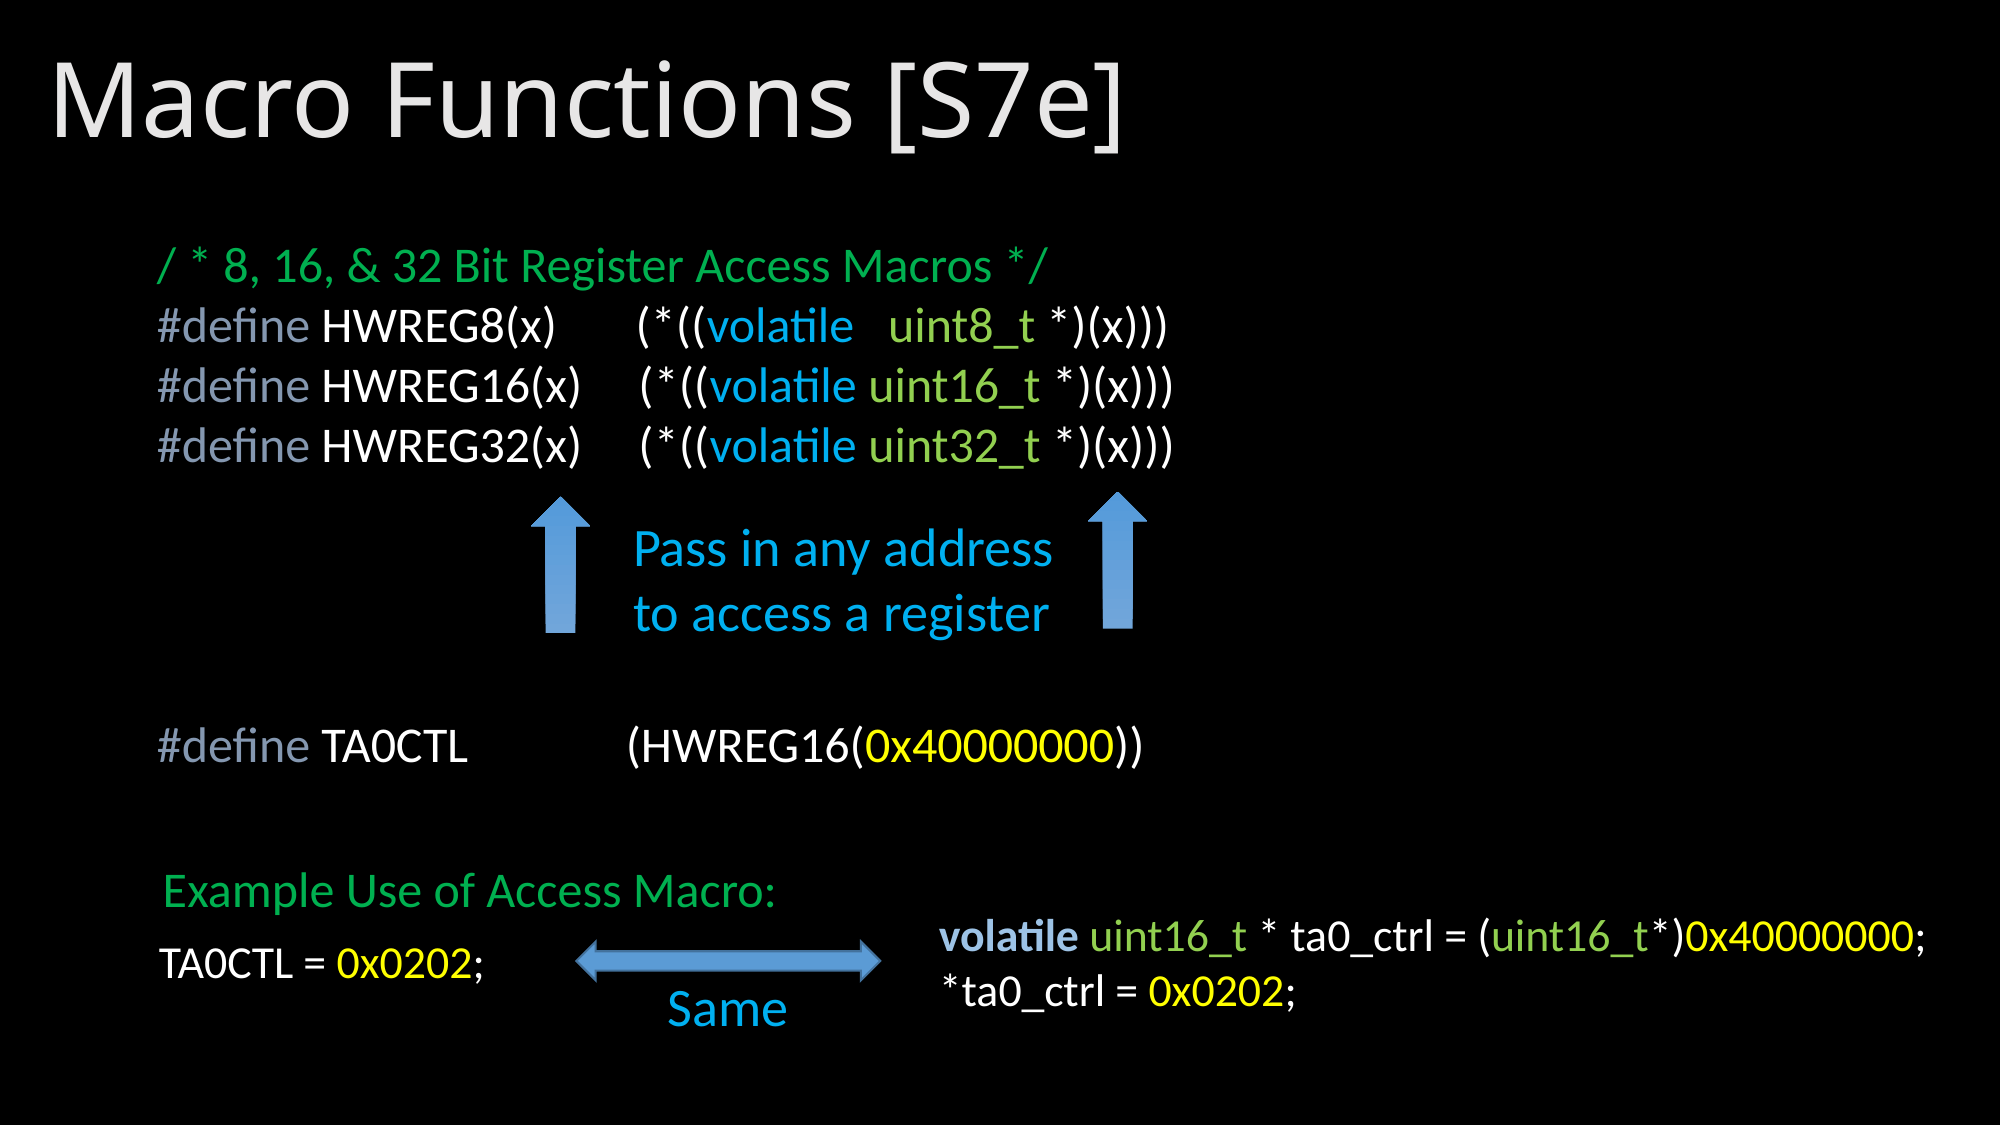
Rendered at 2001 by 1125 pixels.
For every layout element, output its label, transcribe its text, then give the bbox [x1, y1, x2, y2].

text_box TA0CTL = 0x0202; [144, 925, 500, 996]
text_box Pass in any address to access a register [618, 505, 1089, 651]
text_box Same [632, 965, 824, 1045]
title Macro Functions [S7e] [32, 31, 1966, 177]
text_box [1088, 491, 1148, 629]
text_box volatile uint16_t * ta0_ctrl = (uint16_t*)0x40000000; *ta0_ctrl = 0x0202; [924, 897, 1942, 1023]
text_box Example Use of Access Macro: [147, 849, 793, 925]
text_box [530, 496, 591, 634]
text_box [574, 939, 882, 983]
text_box / * 8, 16, & 32 Bit Register Access Macros */ #define HWREG8(x) (*((volatile uint8_t *)(x))) #define HWREG16(x) (*((volatile uint16_t *)(x))) #define HWREG32(x) (*((volatile uint32_t *)(x))) #define TA0CTL (HWREG16(0x40000000)) [142, 225, 1192, 780]
